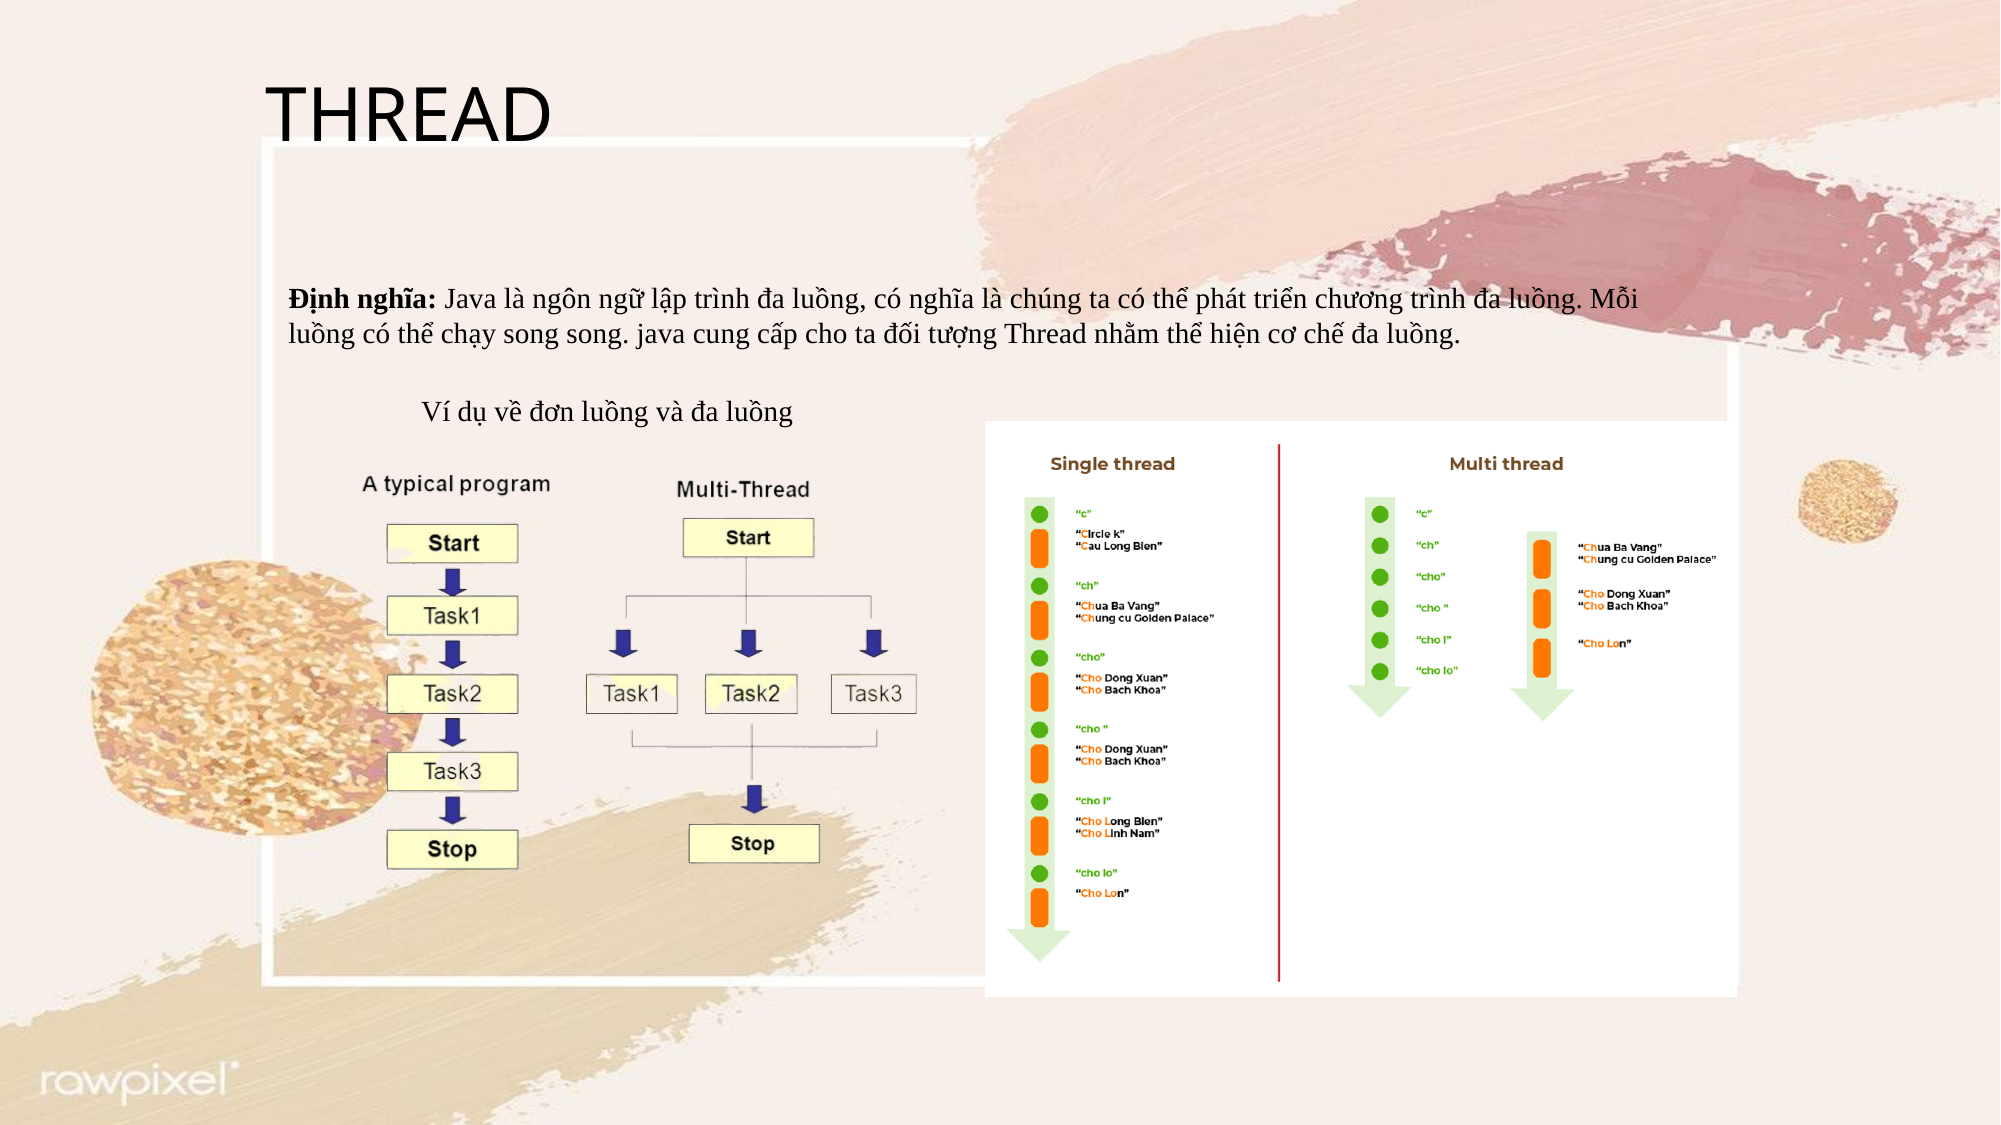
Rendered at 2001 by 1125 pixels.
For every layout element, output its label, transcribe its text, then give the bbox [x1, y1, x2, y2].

title THREAD [250, 0, 1874, 235]
list Định nghĩa: Java là ngôn ngữ lập trình đa luồng, có nghĩa là chúng ta có thể phát triển chương trình đa luồng. Mỗi luồng có thể chạy song song. java cung cấp cho ta đối tượng Thread nhằm thể hiện cơ chế đa luồng. [288, 12, 1683, 651]
text_box Ví dụ về đơn luồng và đa luồng [406, 384, 943, 468]
picture [0, 0, 2001, 1125]
